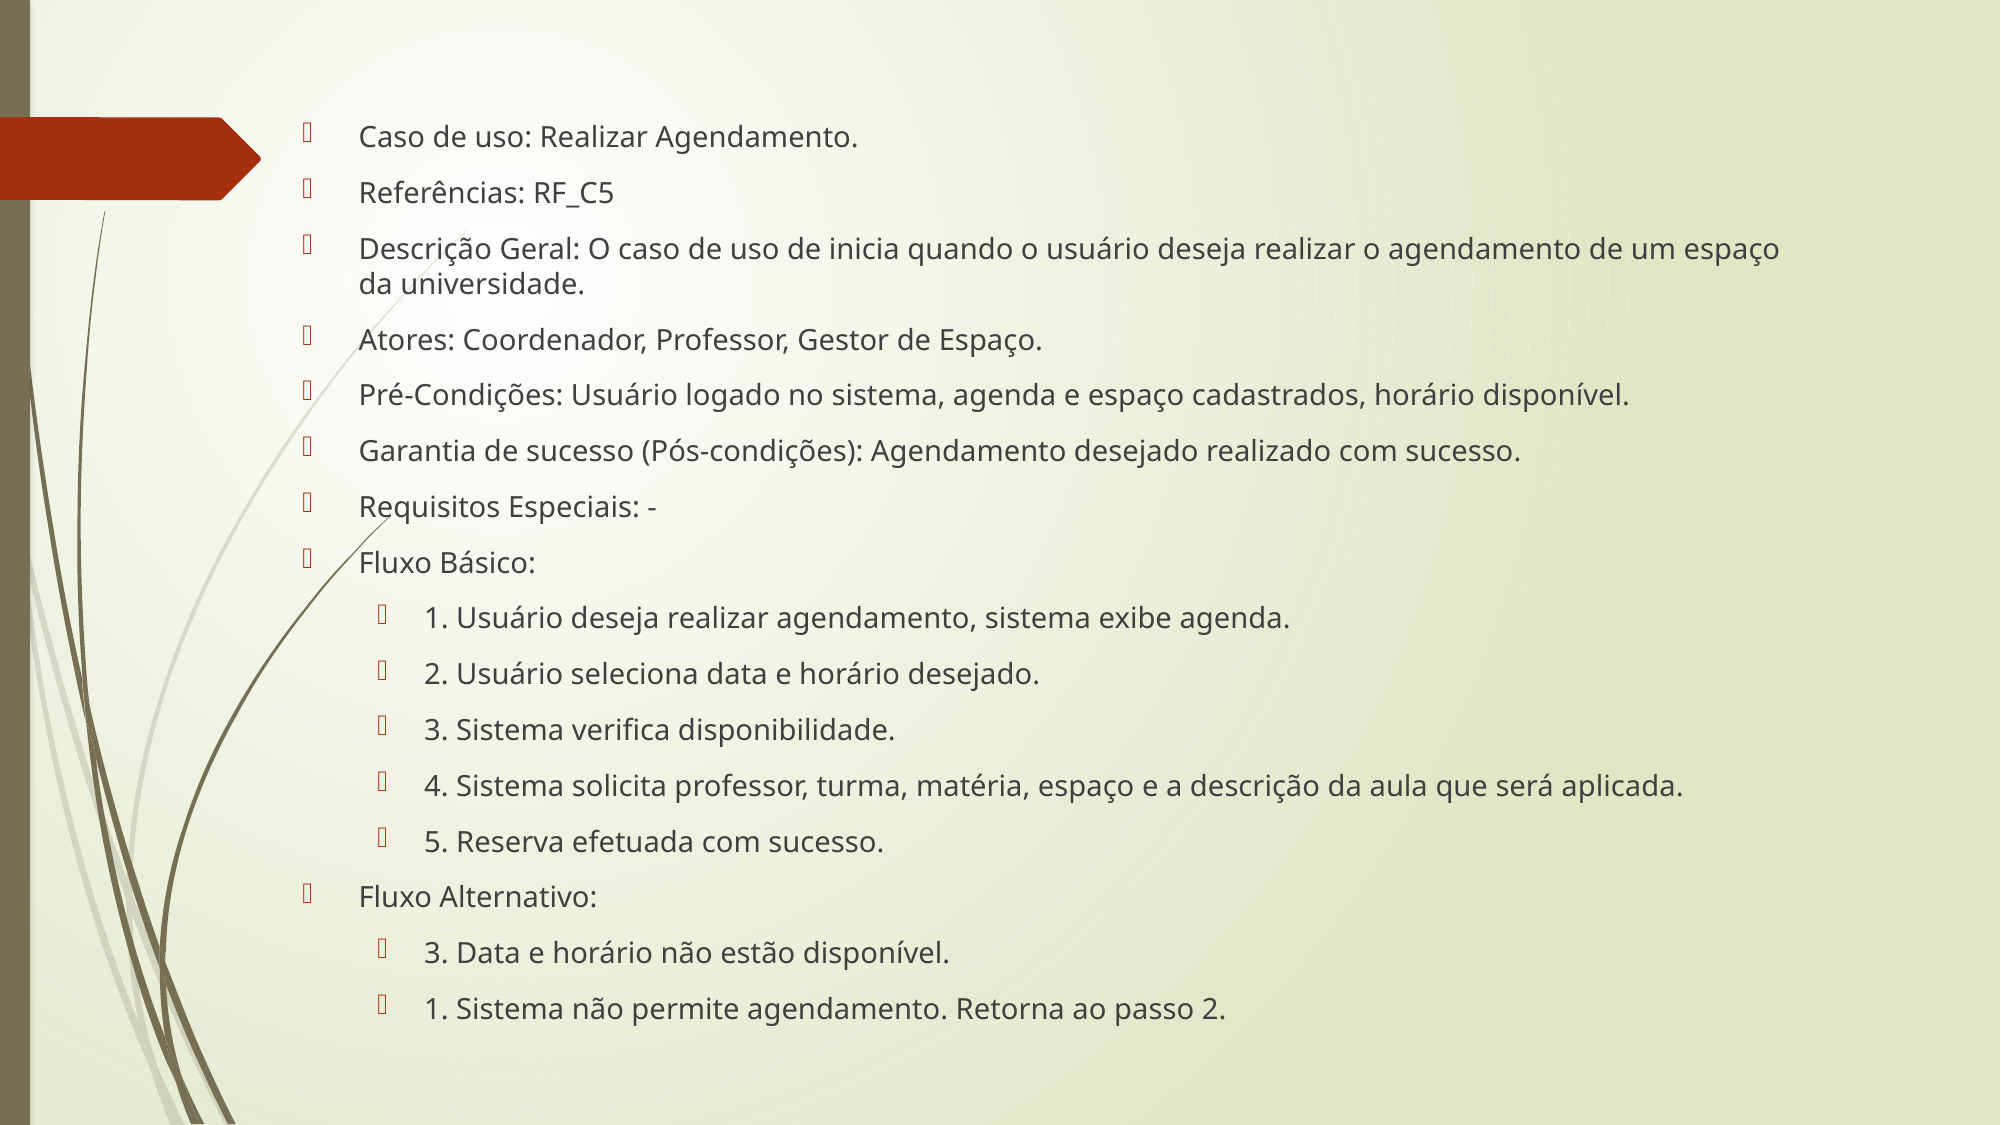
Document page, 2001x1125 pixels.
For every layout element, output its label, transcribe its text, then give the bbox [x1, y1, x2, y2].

list Caso de uso: Realizar Agendamento. Referências: RF_C5 Descrição Geral: O caso de uso de inicia quando o usuário deseja realizar o agendamento de um espaço da universidade. Atores: Coordenador, Professor, Gestor de Espaço. Pré-Condições: Usuário logado no sistema, agenda e espaço cadastrados, horário disponível. Garantia de sucesso (Pós-condições): Agendamento desejado realizado com sucesso. Requisitos Especiais: - Fluxo Básico: 1. Usuário deseja realizar agendamento, sistema exibe agenda. 2. Usuário seleciona data e horário desejado. 3. Sistema verifica disponibilidade. 4. Sistema solicita professor, turma, matéria, espaço e a descrição da aula que será aplicada. 5. Reserva efetuada com sucesso. Fluxo Alternativo: 3. Data e horário não estão disponível. 1. Sistema não permite agendamento. Retorna ao passo 2. [287, 110, 1803, 1101]
